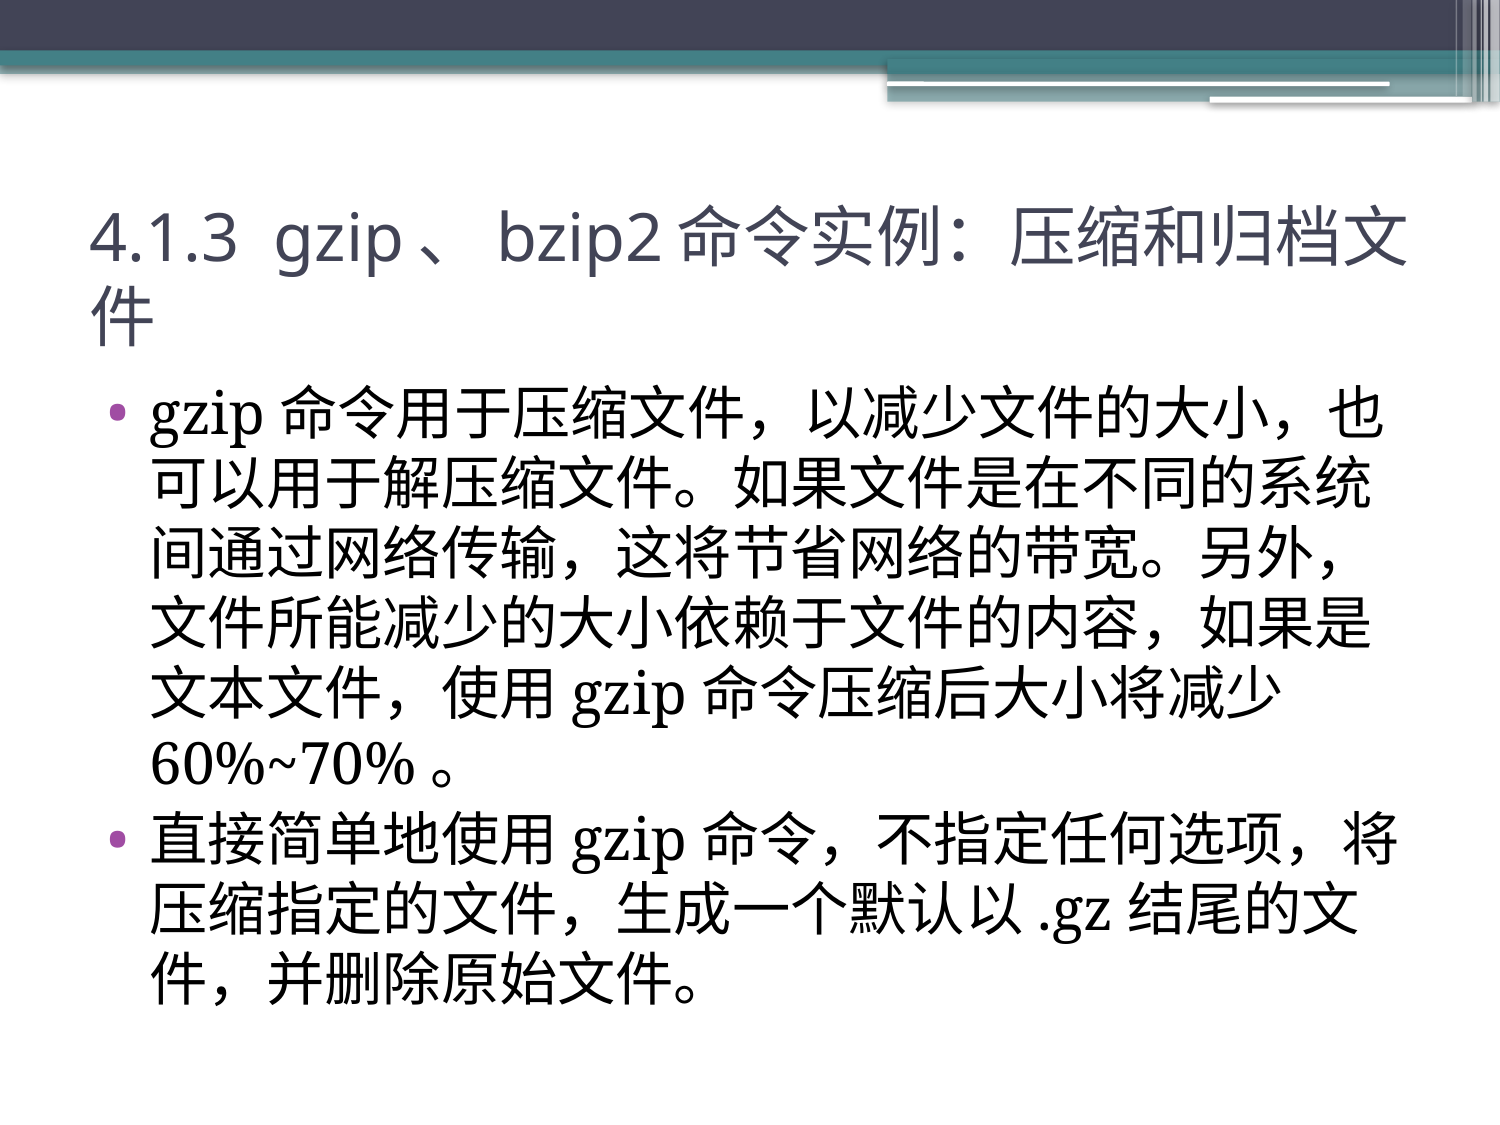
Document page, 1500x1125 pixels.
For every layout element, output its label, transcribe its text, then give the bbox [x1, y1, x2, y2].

list gzip命令用于压缩文件，以减少文件的大小，也可以用于解压缩文件。如果文件是在不同的系统间通过网络传输，这将节省网络的带宽。另外，文件所能减少的大小依赖于文件的内容，如果是文本文件，使用gzip命令压缩后大小将减少60%~70%。 直接简单地使用gzip命令，不指定任何选项，将压缩指定的文件，生成一个默认以.gz结尾的文件，并删除原始文件。 [75, 368, 1425, 1079]
title 4.1.3 gzip、bzip2命令实例：压缩和归档文件 [75, 187, 1425, 363]
